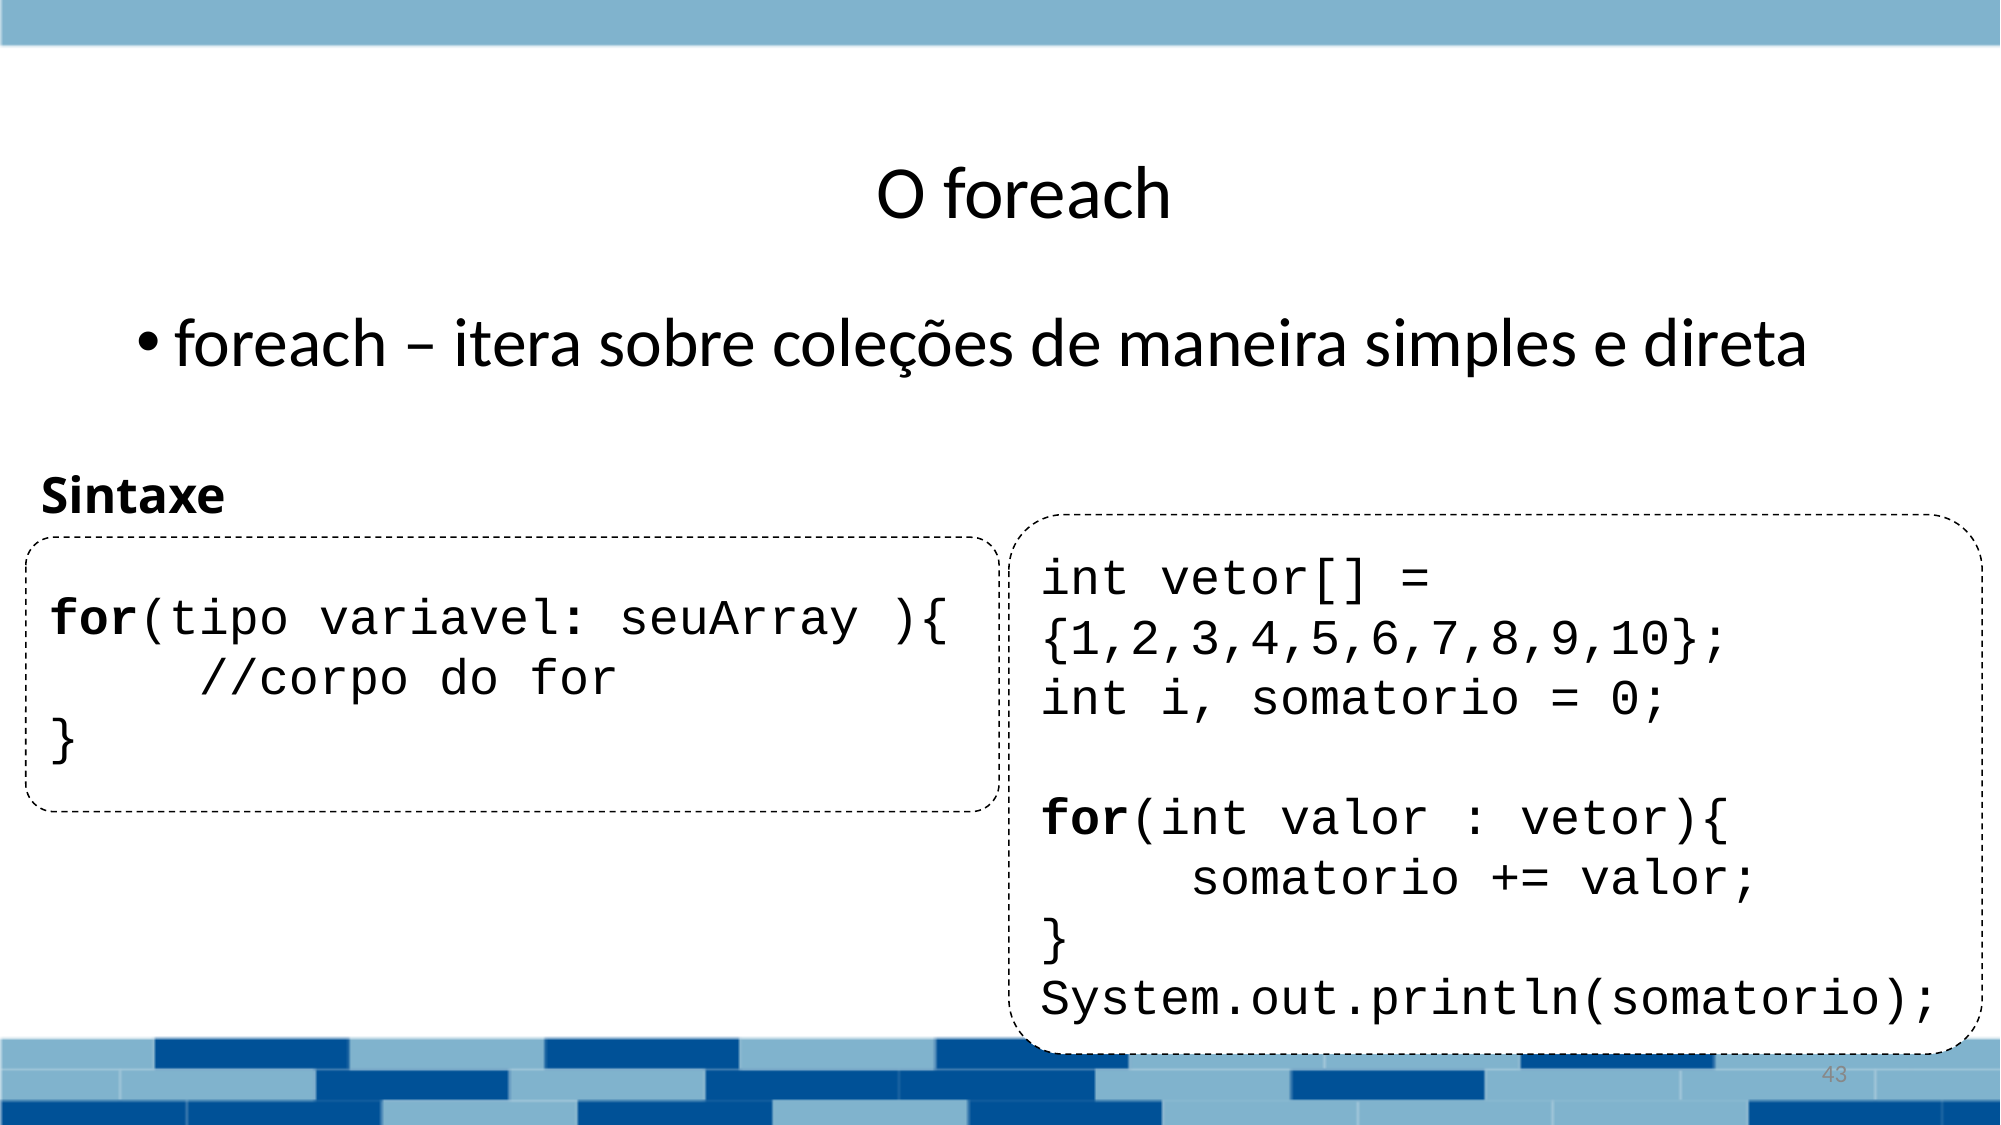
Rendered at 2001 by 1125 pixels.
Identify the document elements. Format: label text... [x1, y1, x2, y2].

title O foreach [121, 111, 1929, 278]
text_box int vetor[] = {1,2,3,4,5,6,7,8,9,10}; int i, somatorio = 0; for(int valor : vetor){ somatorio += valor; } System.out.println(somatorio); [1008, 514, 1983, 1055]
picture [0, 0, 2000, 1125]
text_box Sintaxe [25, 456, 242, 532]
slide_number ‹#› [1412, 1055, 1863, 1103]
text_box for(tipo variavel: seuArray ){ //corpo do for } [25, 537, 1000, 812]
list foreach – itera sobre coleções de maneira simples e direta [121, 299, 1929, 957]
